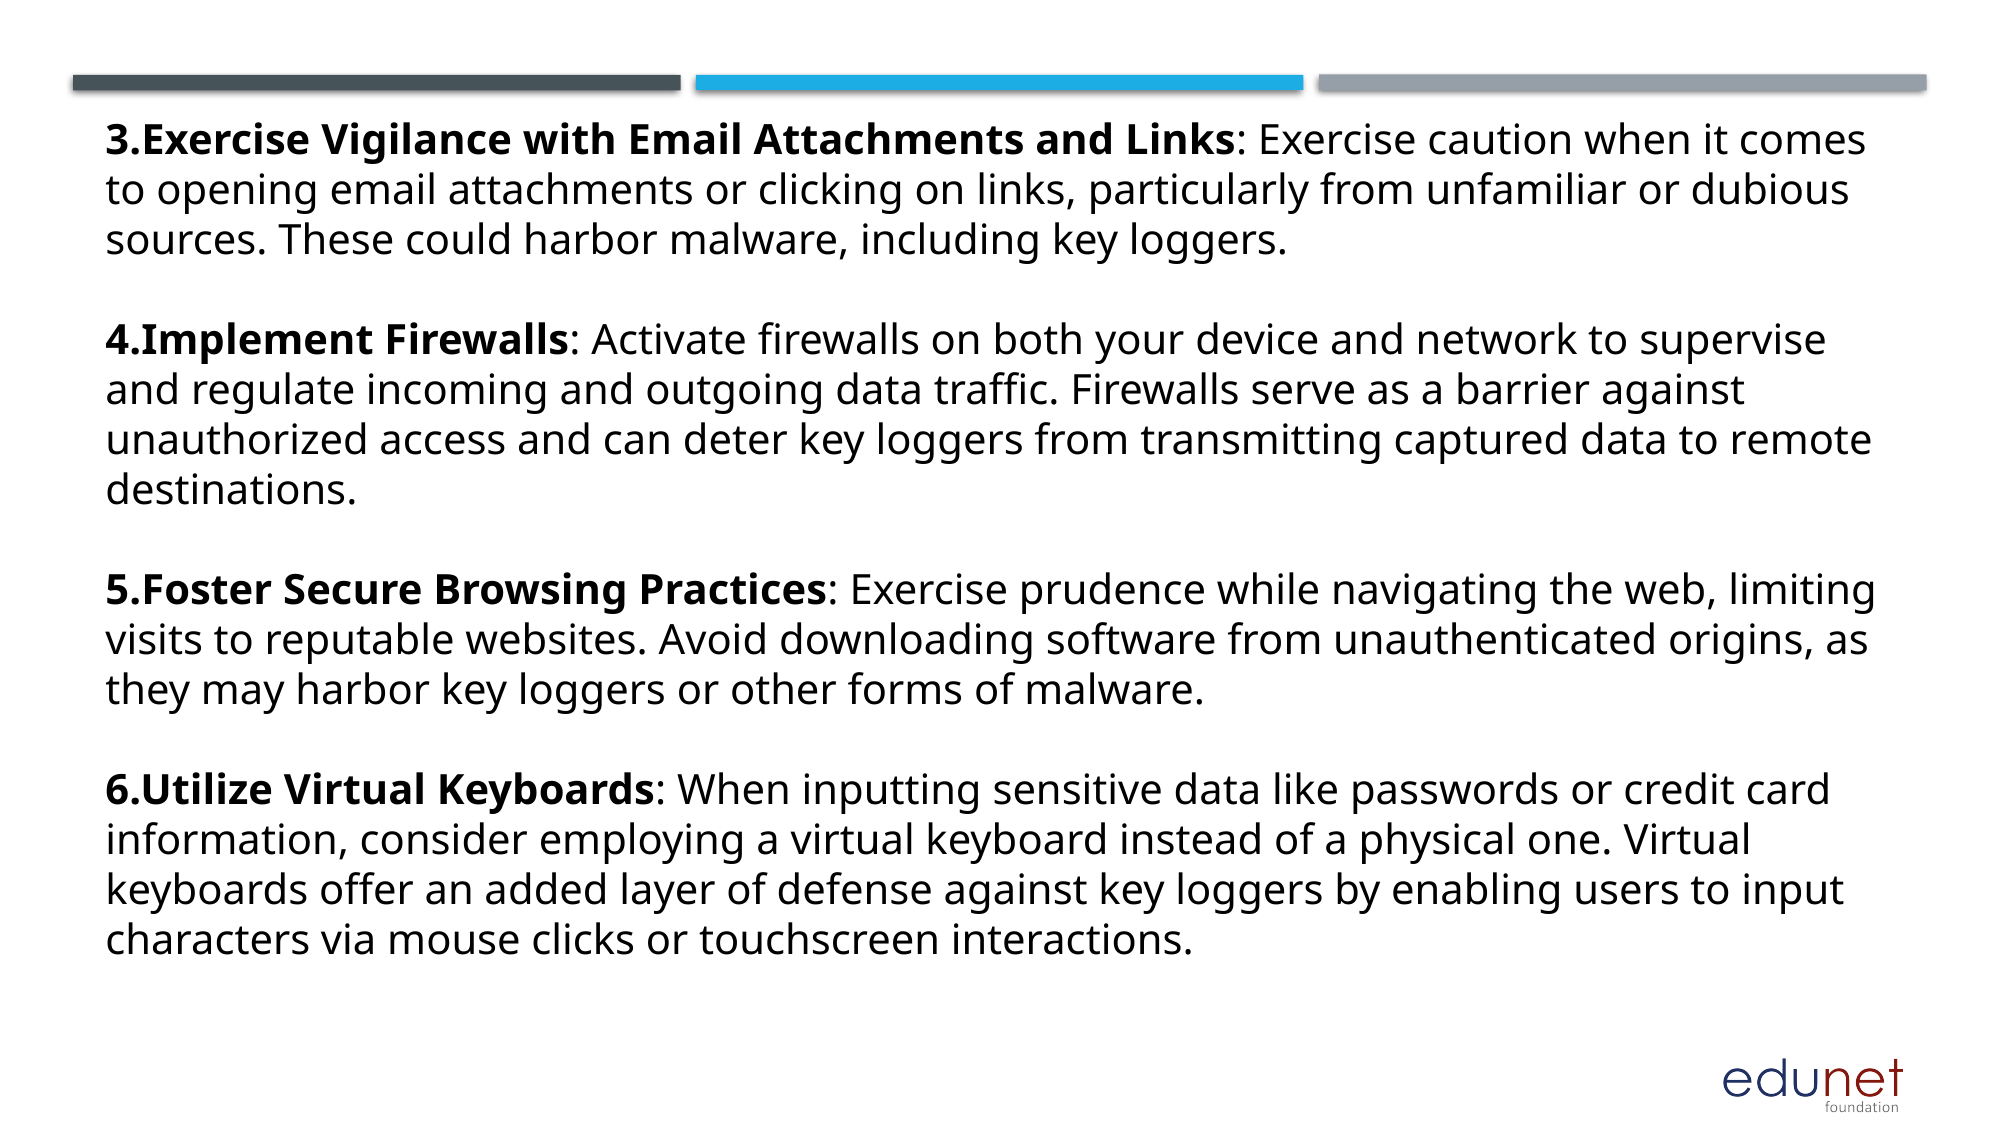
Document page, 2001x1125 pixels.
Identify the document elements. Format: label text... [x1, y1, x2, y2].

text_box 3.Exercise Vigilance with Email Attachments and Links: Exercise caution when it comes to opening email attachments or clicking on links, particularly from unfamiliar or dubious sources. These could harbor malware, including key loggers. 4.Implement Firewalls: Activate firewalls on both your device and network to supervise and regulate incoming and outgoing data traffic. Firewalls serve as a barrier against unauthorized access and can deter key loggers from transmitting captured data to remote destinations. 5.Foster Secure Browsing Practices: Exercise prudence while navigating the web, limiting visits to reputable websites. Avoid downloading software from unauthenticated origins, as they may harbor key loggers or other forms of malware. 6.Utilize Virtual Keyboards: When inputting sensitive data like passwords or credit card information, consider employing a virtual keyboard instead of a physical one. Virtual keyboards offer an added layer of defense against key loggers by enabling users to input characters via mouse clicks or touchscreen interactions. [90, 105, 1900, 1071]
picture [1719, 1056, 1905, 1116]
